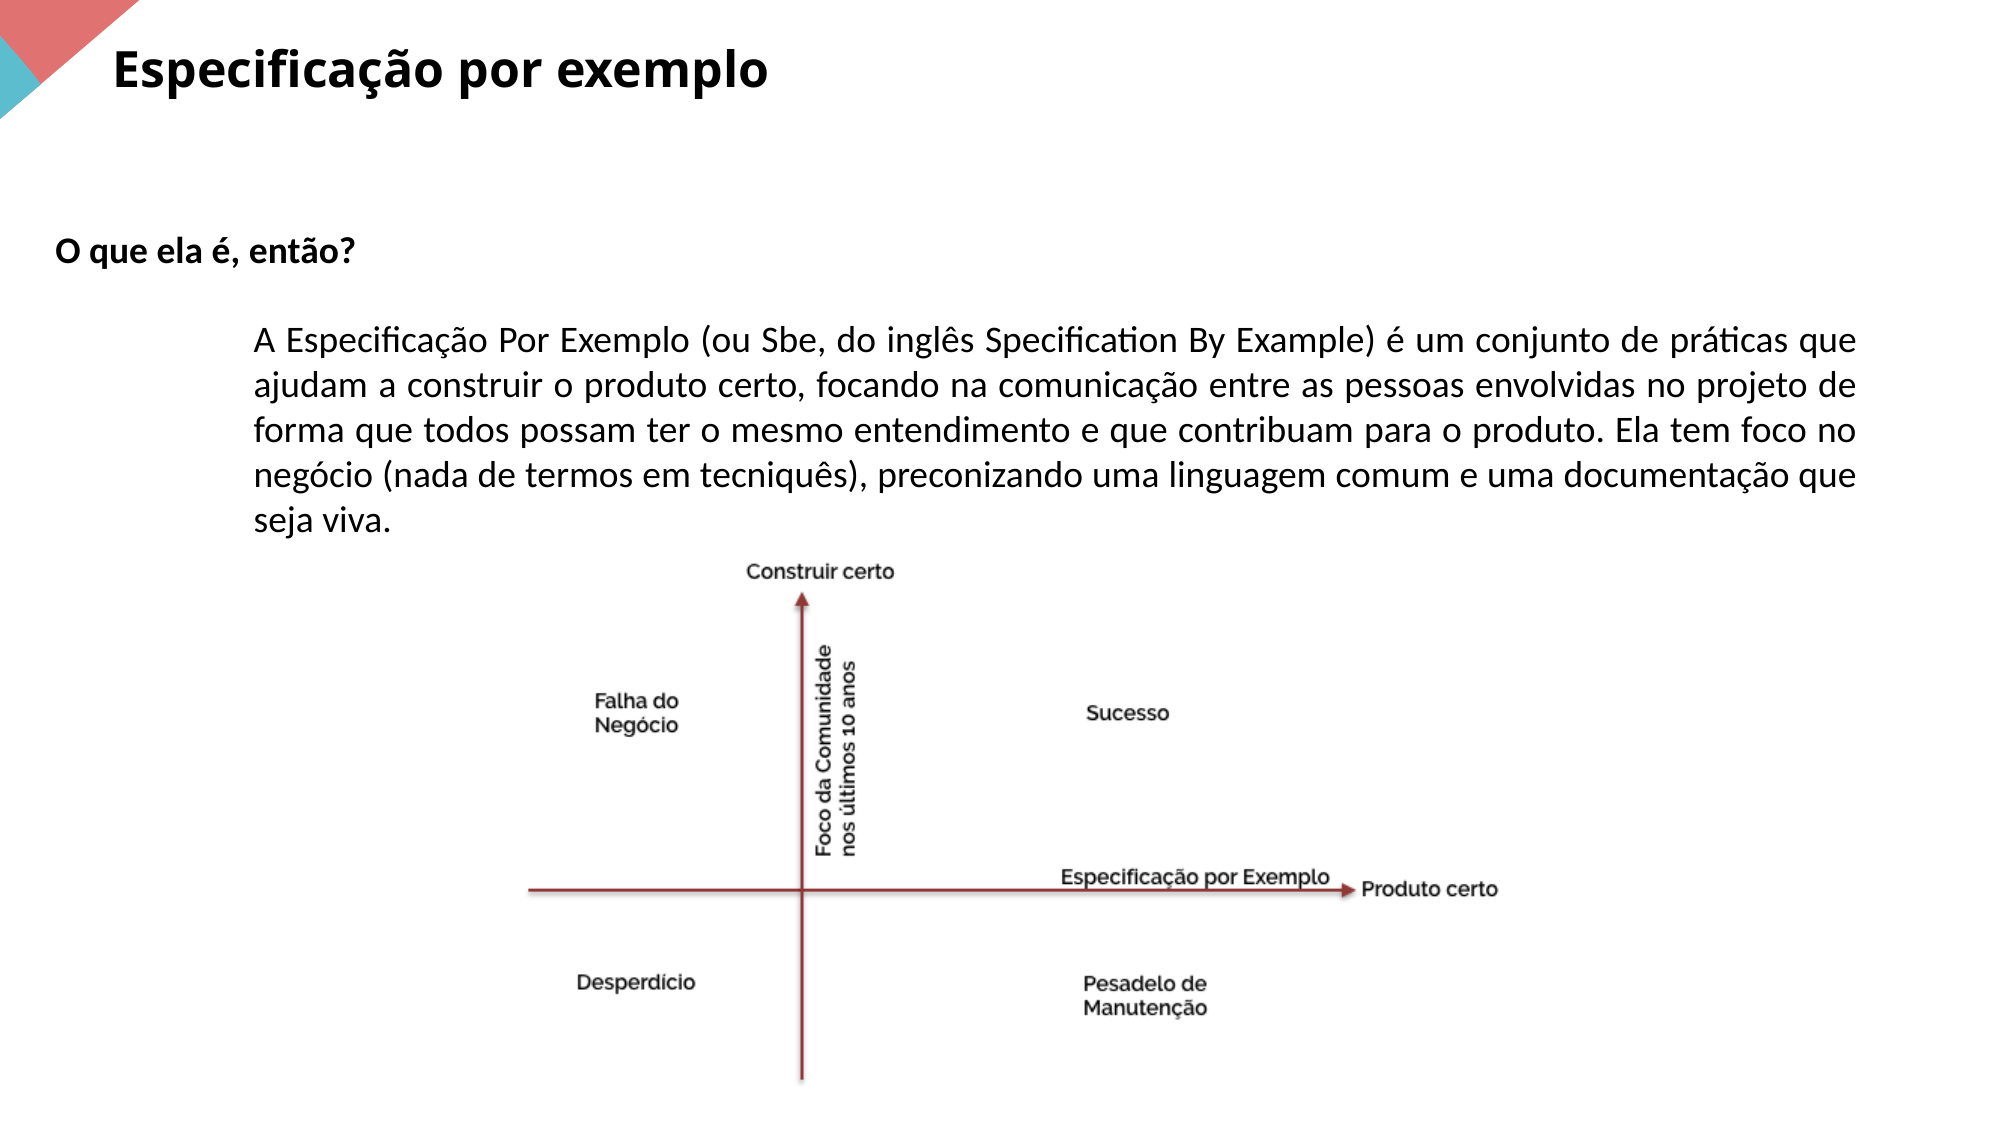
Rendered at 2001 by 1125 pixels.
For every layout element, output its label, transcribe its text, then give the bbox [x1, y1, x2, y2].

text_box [0, 0, 140, 119]
text_box O que ela é, então? [40, 218, 1467, 279]
picture [494, 549, 1506, 1087]
text_box A Especificação Por Exemplo (ou Sbe, do inglês Specification By Example) é um conjunto de práticas que ajudam a construir o produto certo, focando na comunicação entre as pessoas envolvidas no projeto de forma que todos possam ter o mesmo entendimento e que contribuam para o produto. Ela tem foco no negócio (nada de termos em tecniquês), preconizando uma linguagem comum e uma documentação que seja viva. [238, 307, 1874, 548]
text_box Especificação por exemplo [140, 29, 844, 105]
